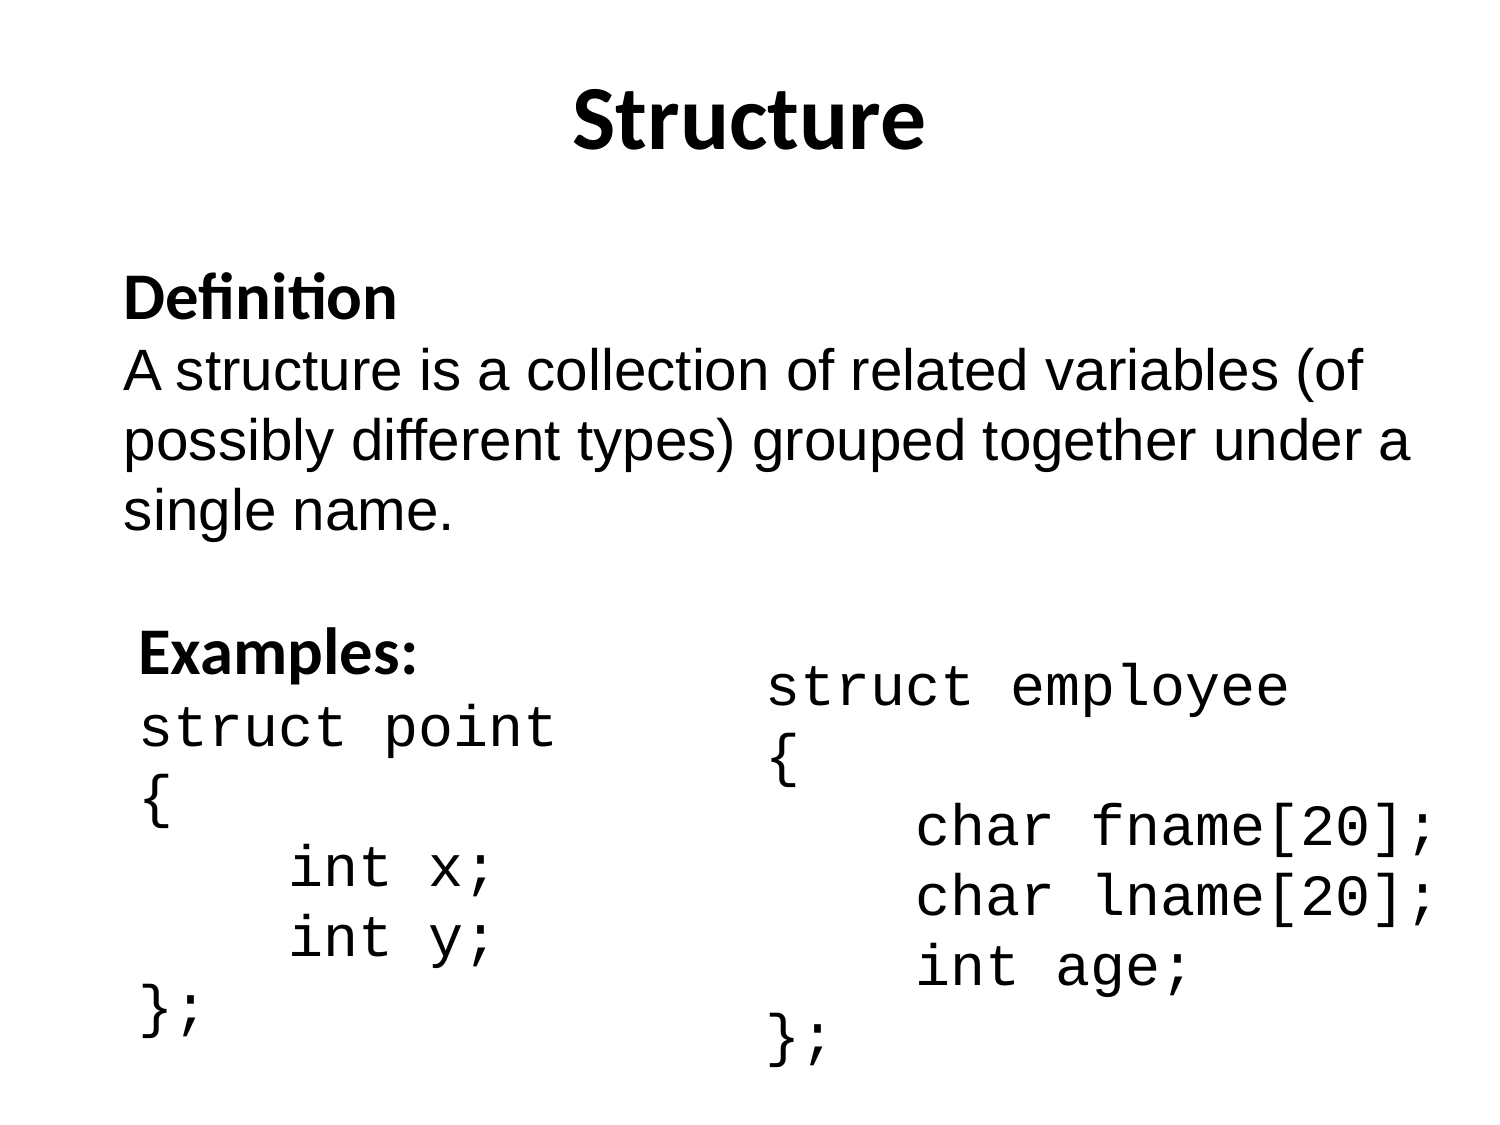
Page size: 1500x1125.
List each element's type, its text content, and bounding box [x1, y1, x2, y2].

text_box Definition A structure is a collection of related variables (of possibly different types) grouped together under a single name. [109, 245, 1434, 690]
text_box Structure [0, 35, 1500, 190]
text_box Examples: struct point { int x; int y; }; [123, 600, 665, 1046]
text_box struct employee { char fname[20]; char lname[20]; int age; }; [750, 639, 1469, 1085]
